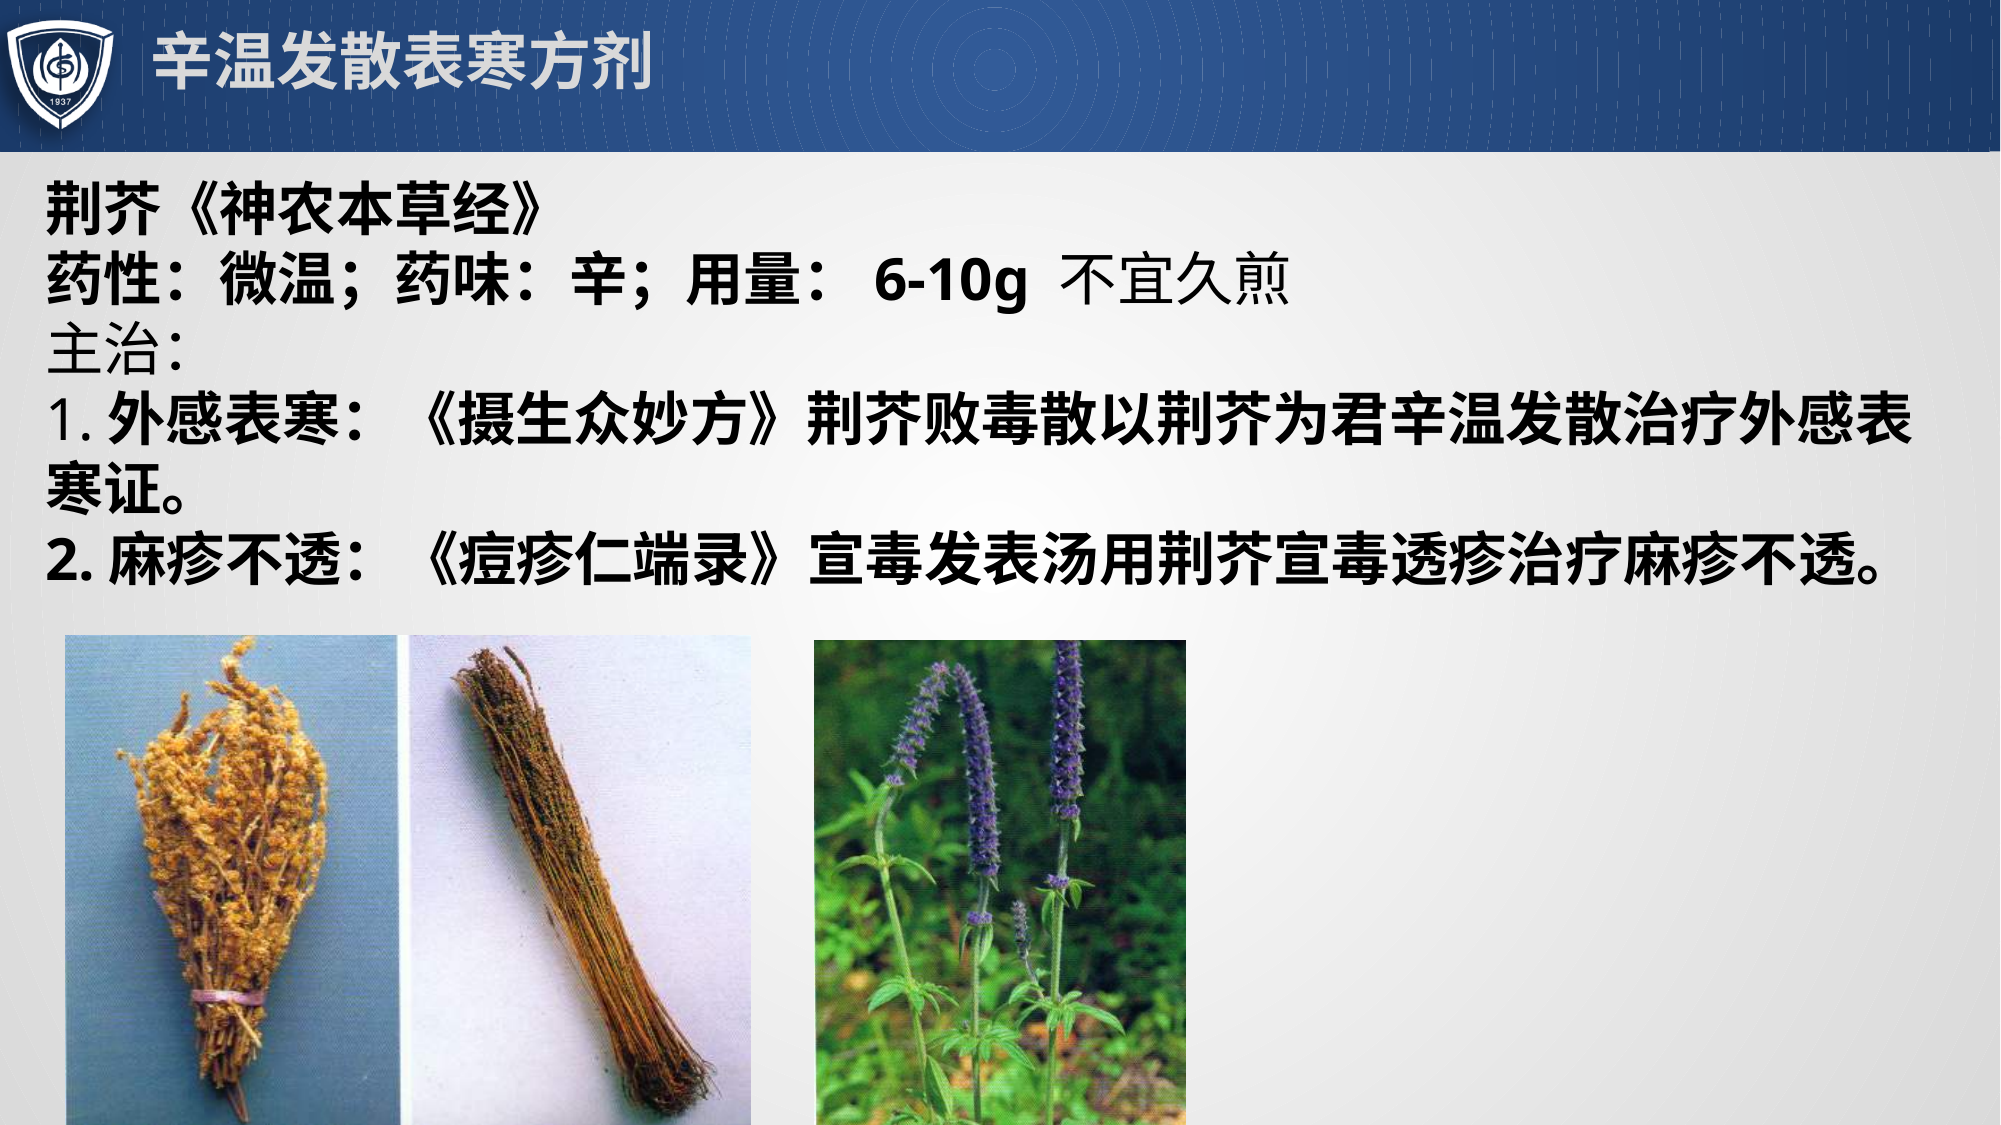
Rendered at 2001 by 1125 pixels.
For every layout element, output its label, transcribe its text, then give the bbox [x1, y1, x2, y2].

picture [814, 640, 1186, 1125]
picture [0, 14, 119, 138]
title 辛温发散表寒方剂 [135, 22, 2000, 183]
text_box 荆芥《神农本草经》 药性：微温；药味：辛；用量：6-10g 不宜久煎 主治： 1.外感表寒：《摄生众妙方》荆芥败毒散以荆芥为君辛温发散治疗外感表寒证。 2.麻疹不透：《痘疹仁端录》宣毒发表汤用荆芥宣毒透疹治疗麻疹不透。 [30, 164, 1932, 600]
picture [65, 635, 751, 1125]
